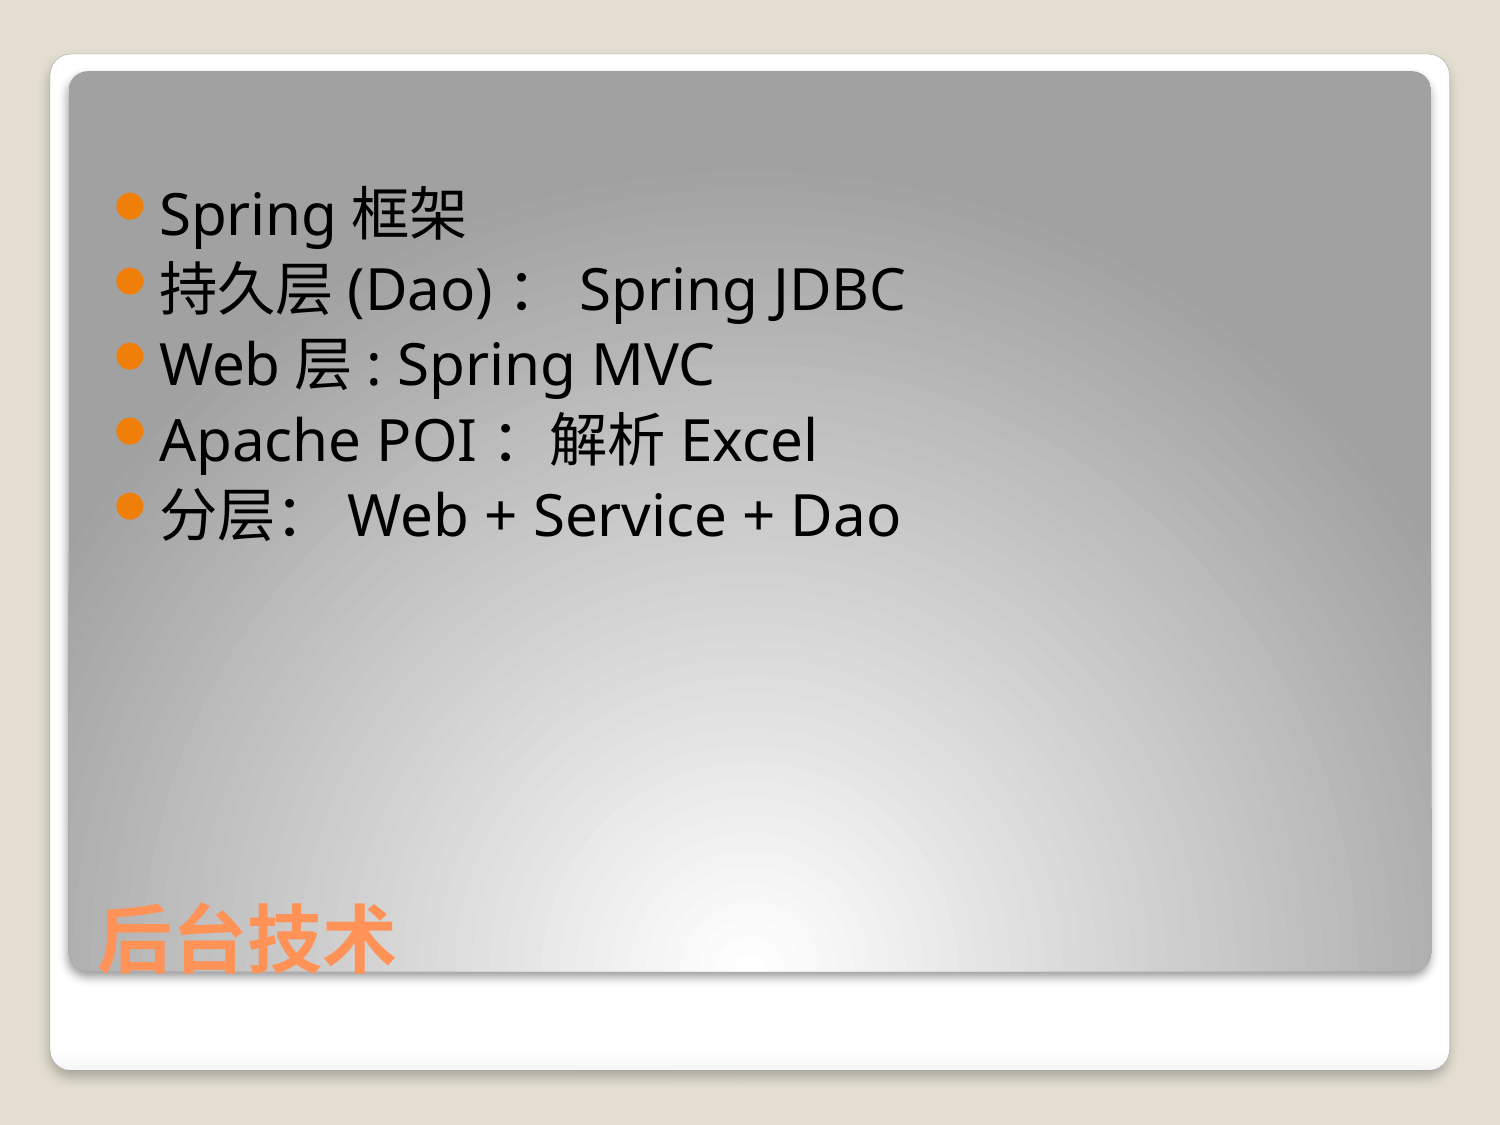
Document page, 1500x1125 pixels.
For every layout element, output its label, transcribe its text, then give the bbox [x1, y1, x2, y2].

title 后台技术 [82, 817, 1425, 990]
list Spring框架 持久层(Dao)：Spring JDBC Web层: Spring MVC Apache POI：解析Excel 分层：Web + Service + Dao [82, 86, 1425, 774]
